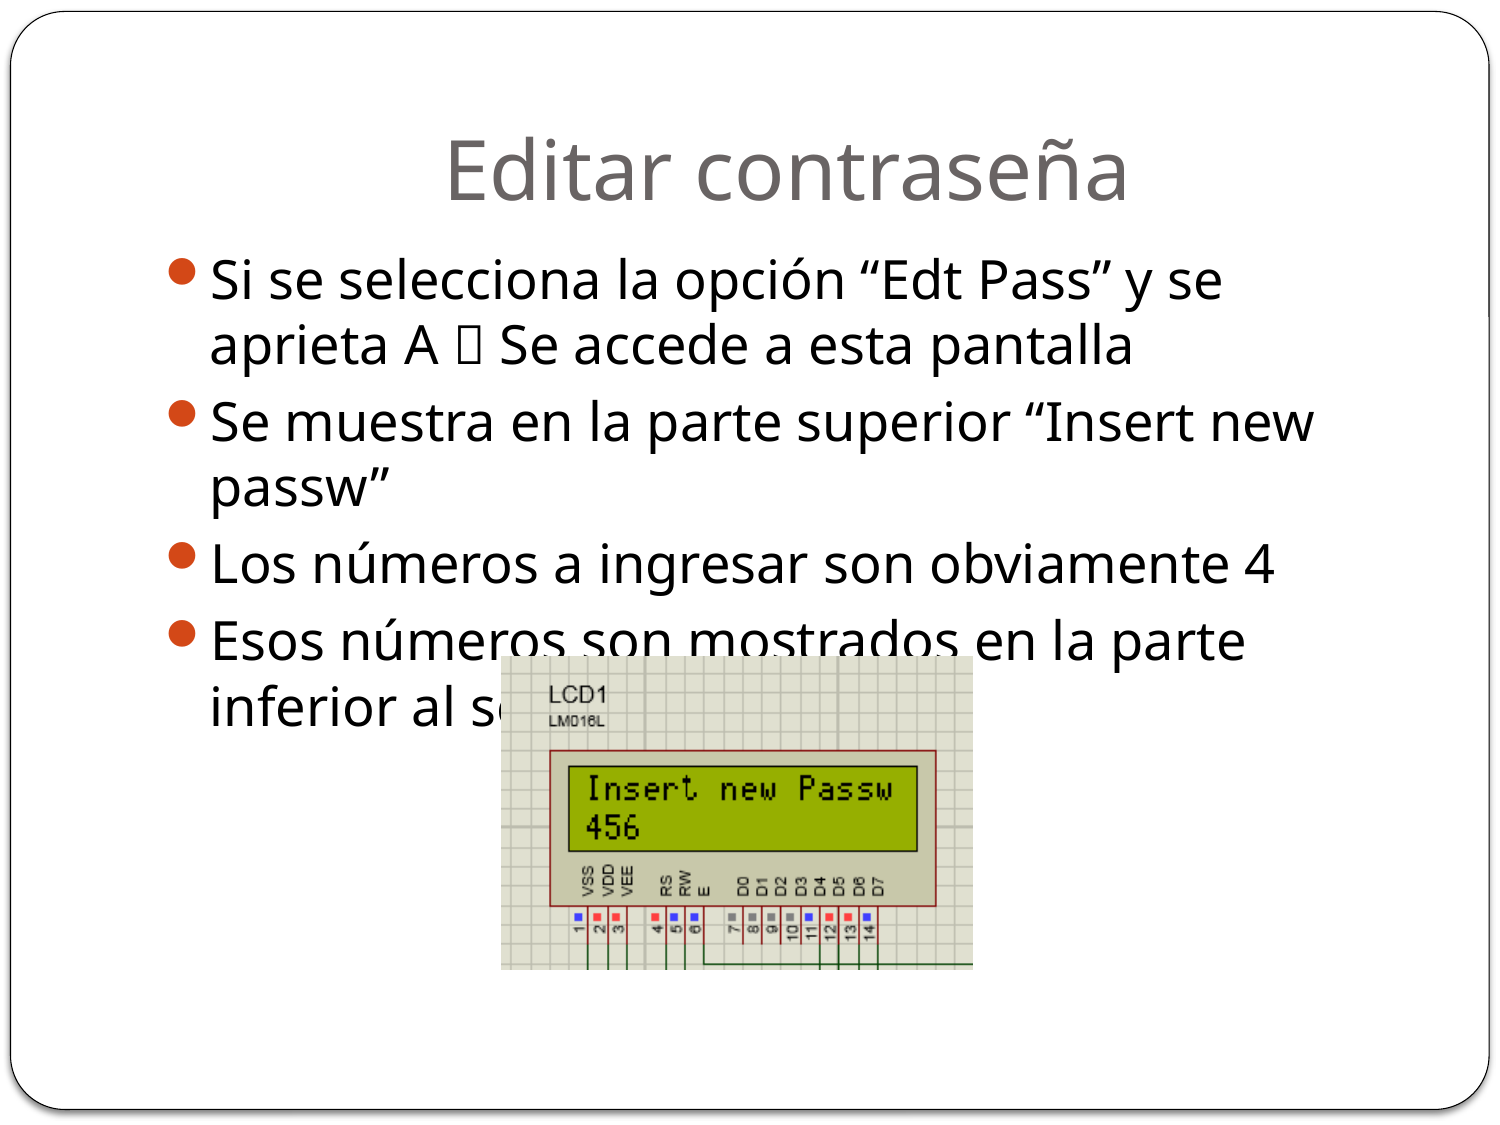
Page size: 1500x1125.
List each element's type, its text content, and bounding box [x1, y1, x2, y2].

picture [501, 656, 973, 970]
title Editar contraseña [150, 45, 1425, 233]
list Si se selecciona la opción “Edt Pass” y se aprieta A  Se accede a esta pantalla Se muestra en la parte superior “Insert new passw” Los números a ingresar son obviamente 4 Esos números son mostrados en la parte inferior al ser ingresados [150, 237, 1425, 988]
